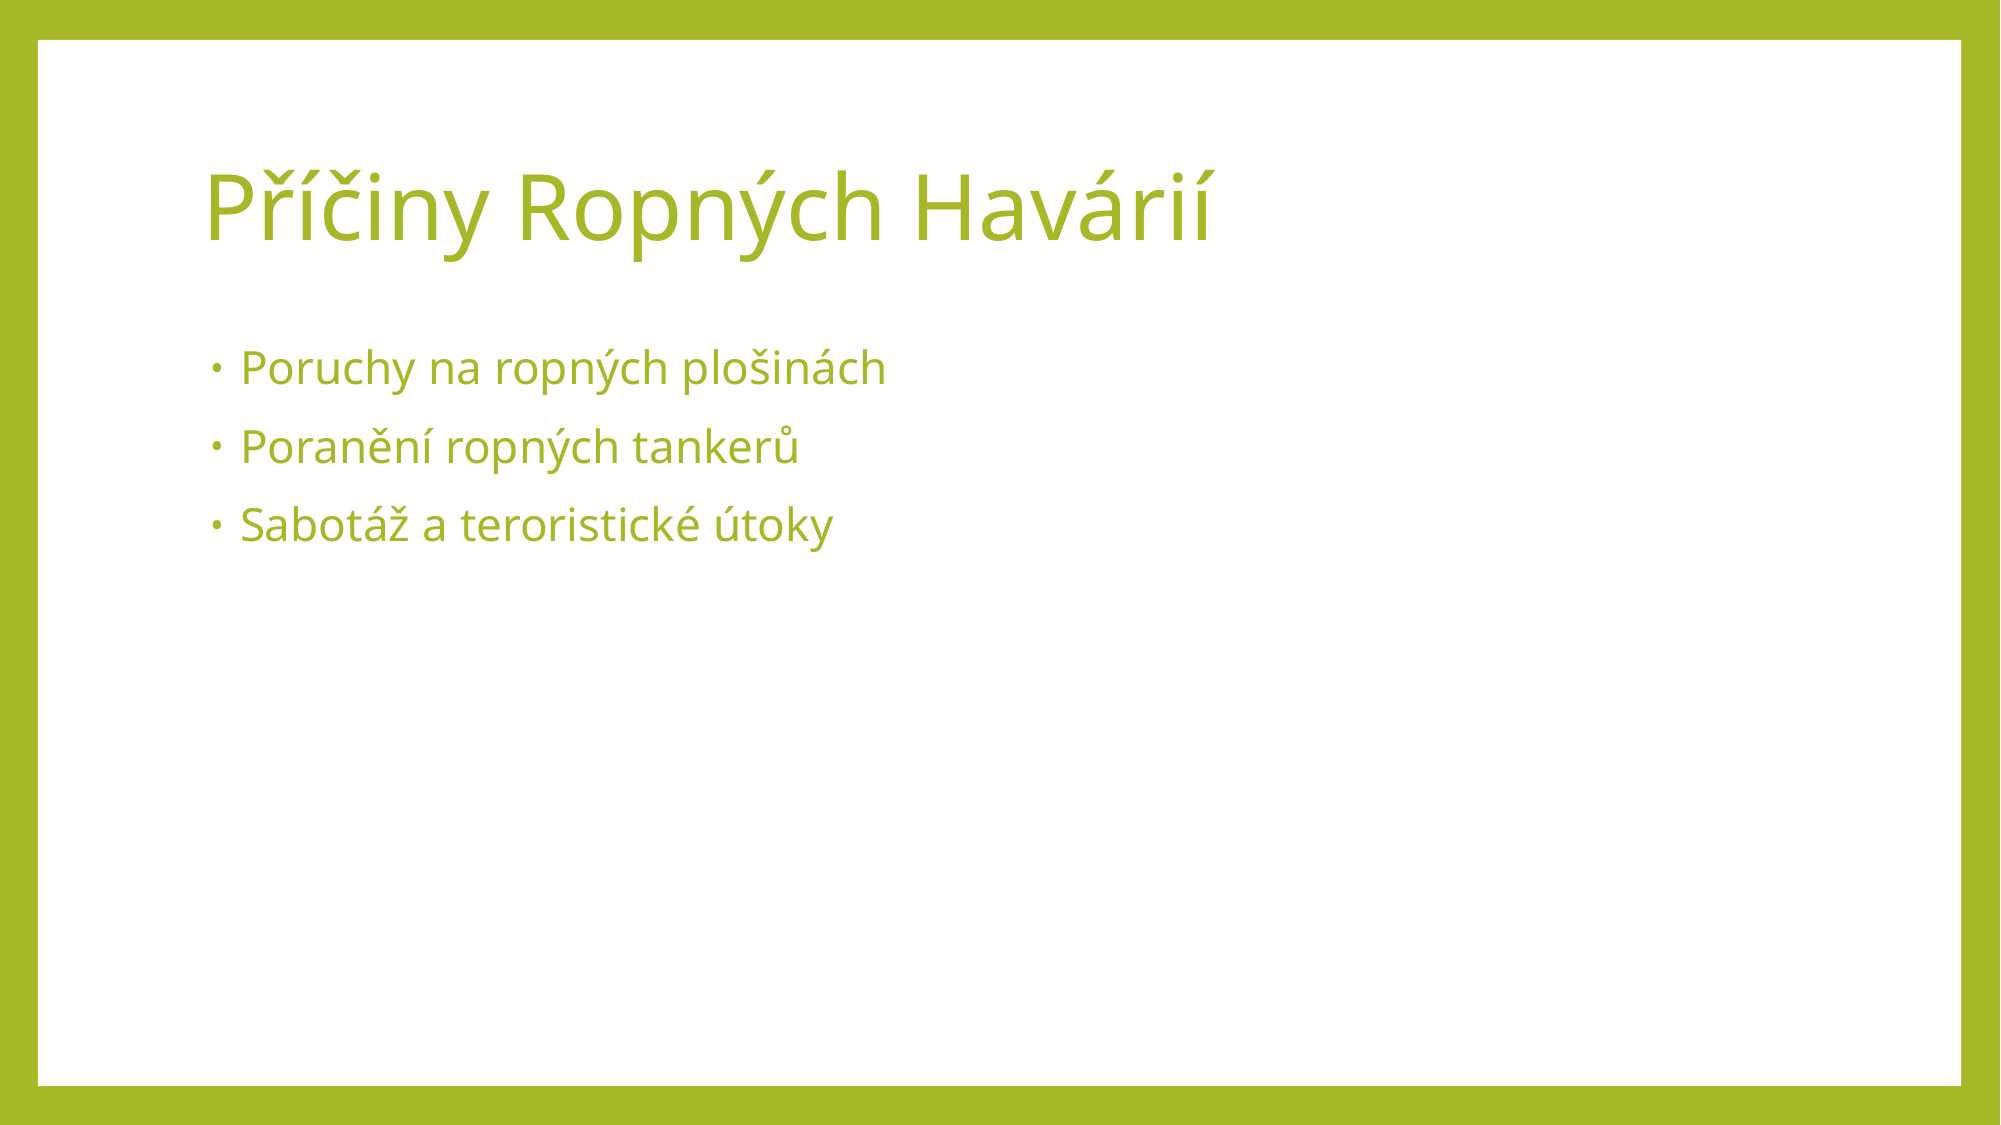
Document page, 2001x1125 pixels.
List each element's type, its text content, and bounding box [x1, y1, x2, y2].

title Příčiny Ropných Havárií [187, 99, 1808, 323]
list Poruchy na ropných plošinách Poranění ropných tankerů Sabotáž a teroristické útoky [187, 337, 1808, 1000]
